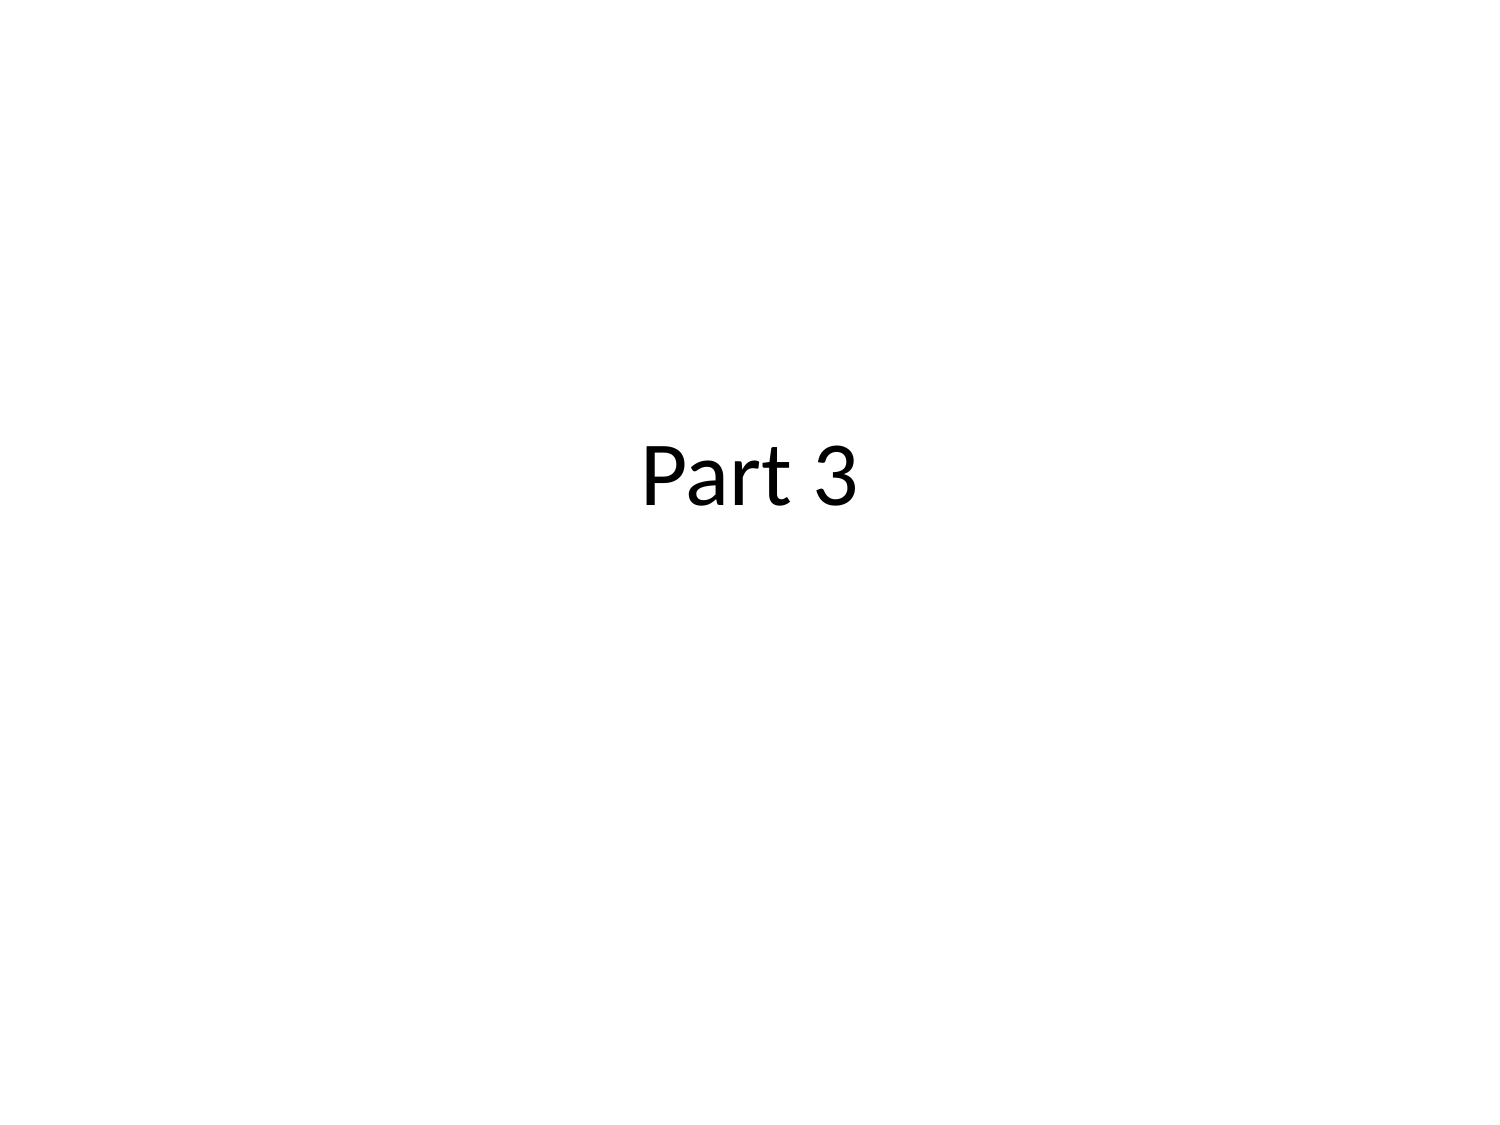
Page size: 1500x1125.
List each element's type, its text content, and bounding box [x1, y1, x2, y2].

title Part 3 [75, 375, 1425, 563]
